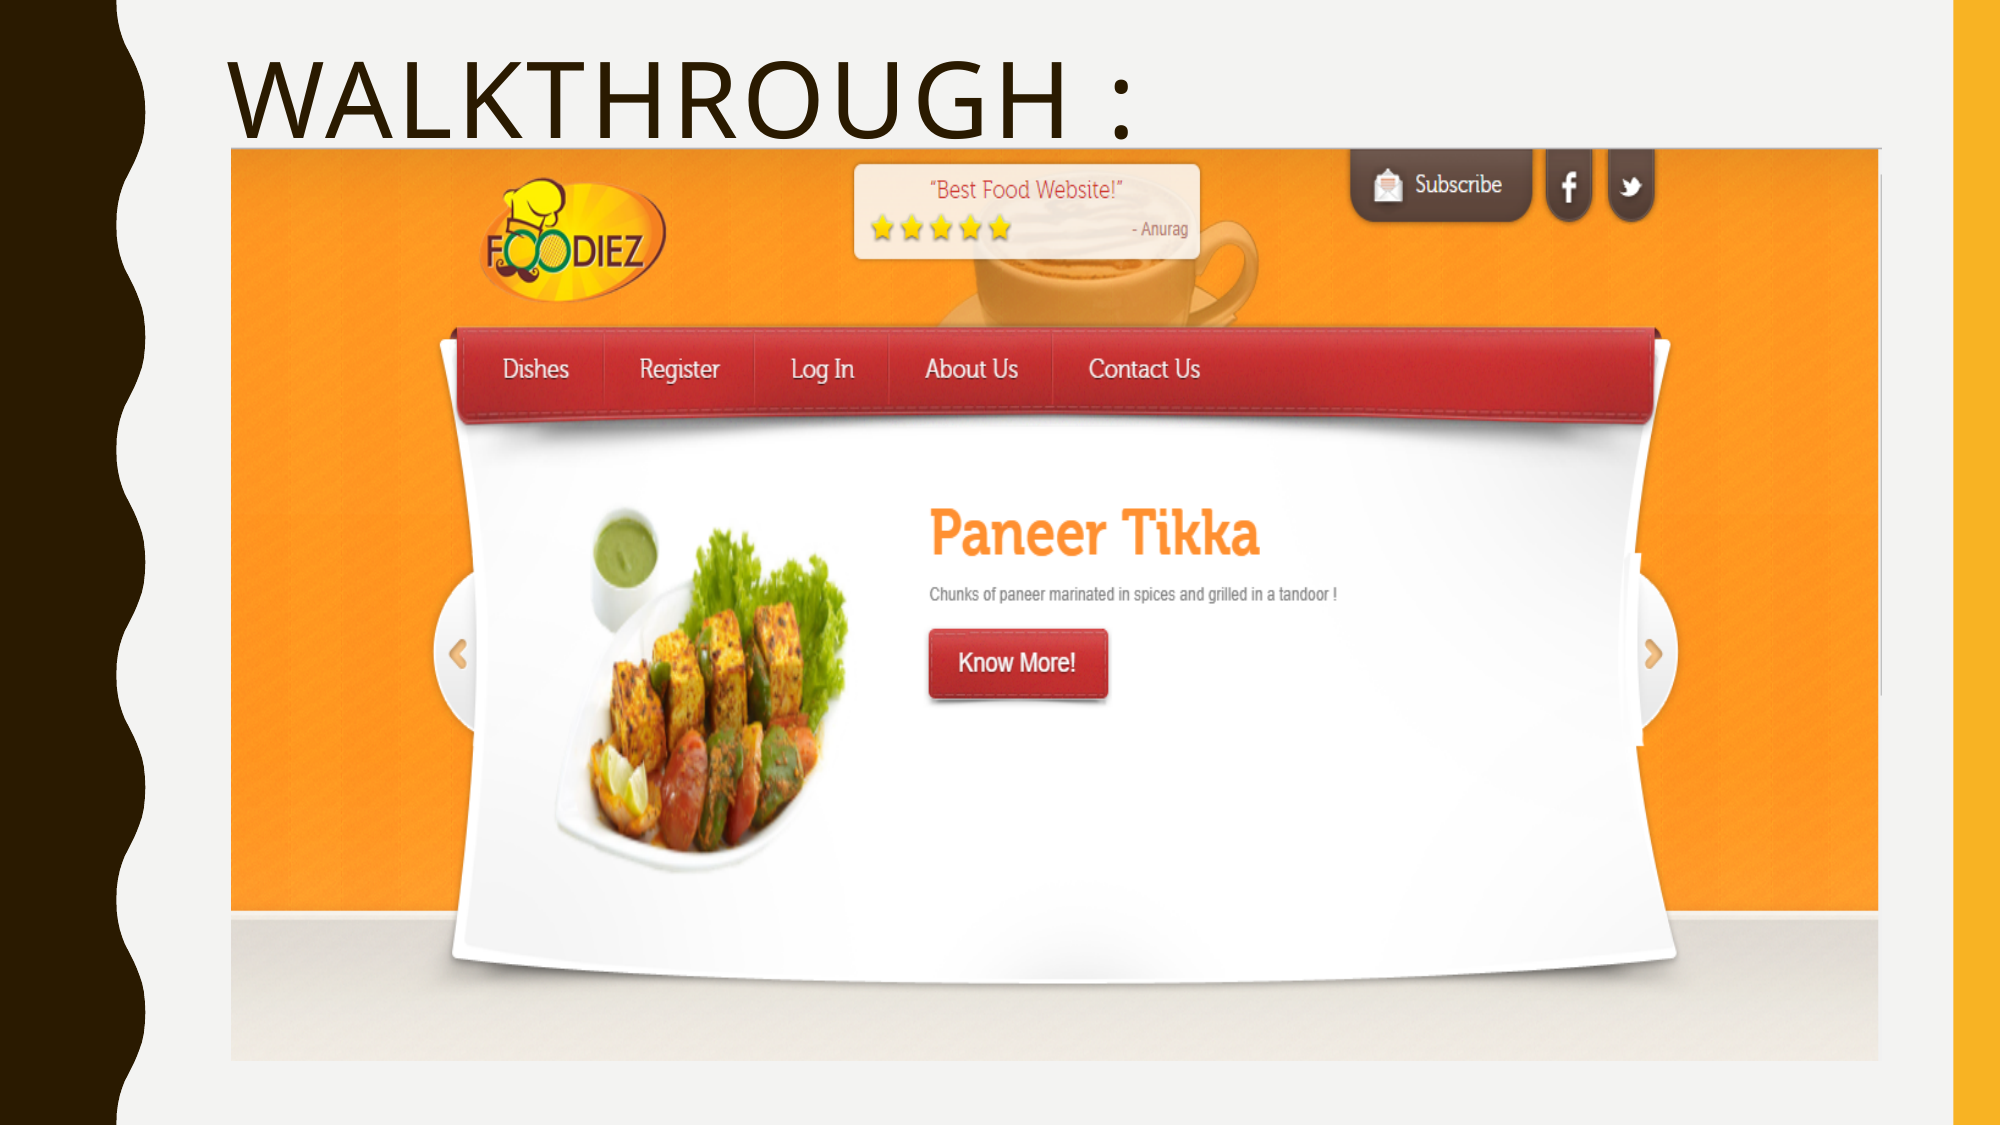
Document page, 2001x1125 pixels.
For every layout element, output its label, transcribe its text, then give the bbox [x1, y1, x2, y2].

title WALKTHROUGH : [211, 39, 1882, 184]
picture [231, 145, 1882, 1061]
